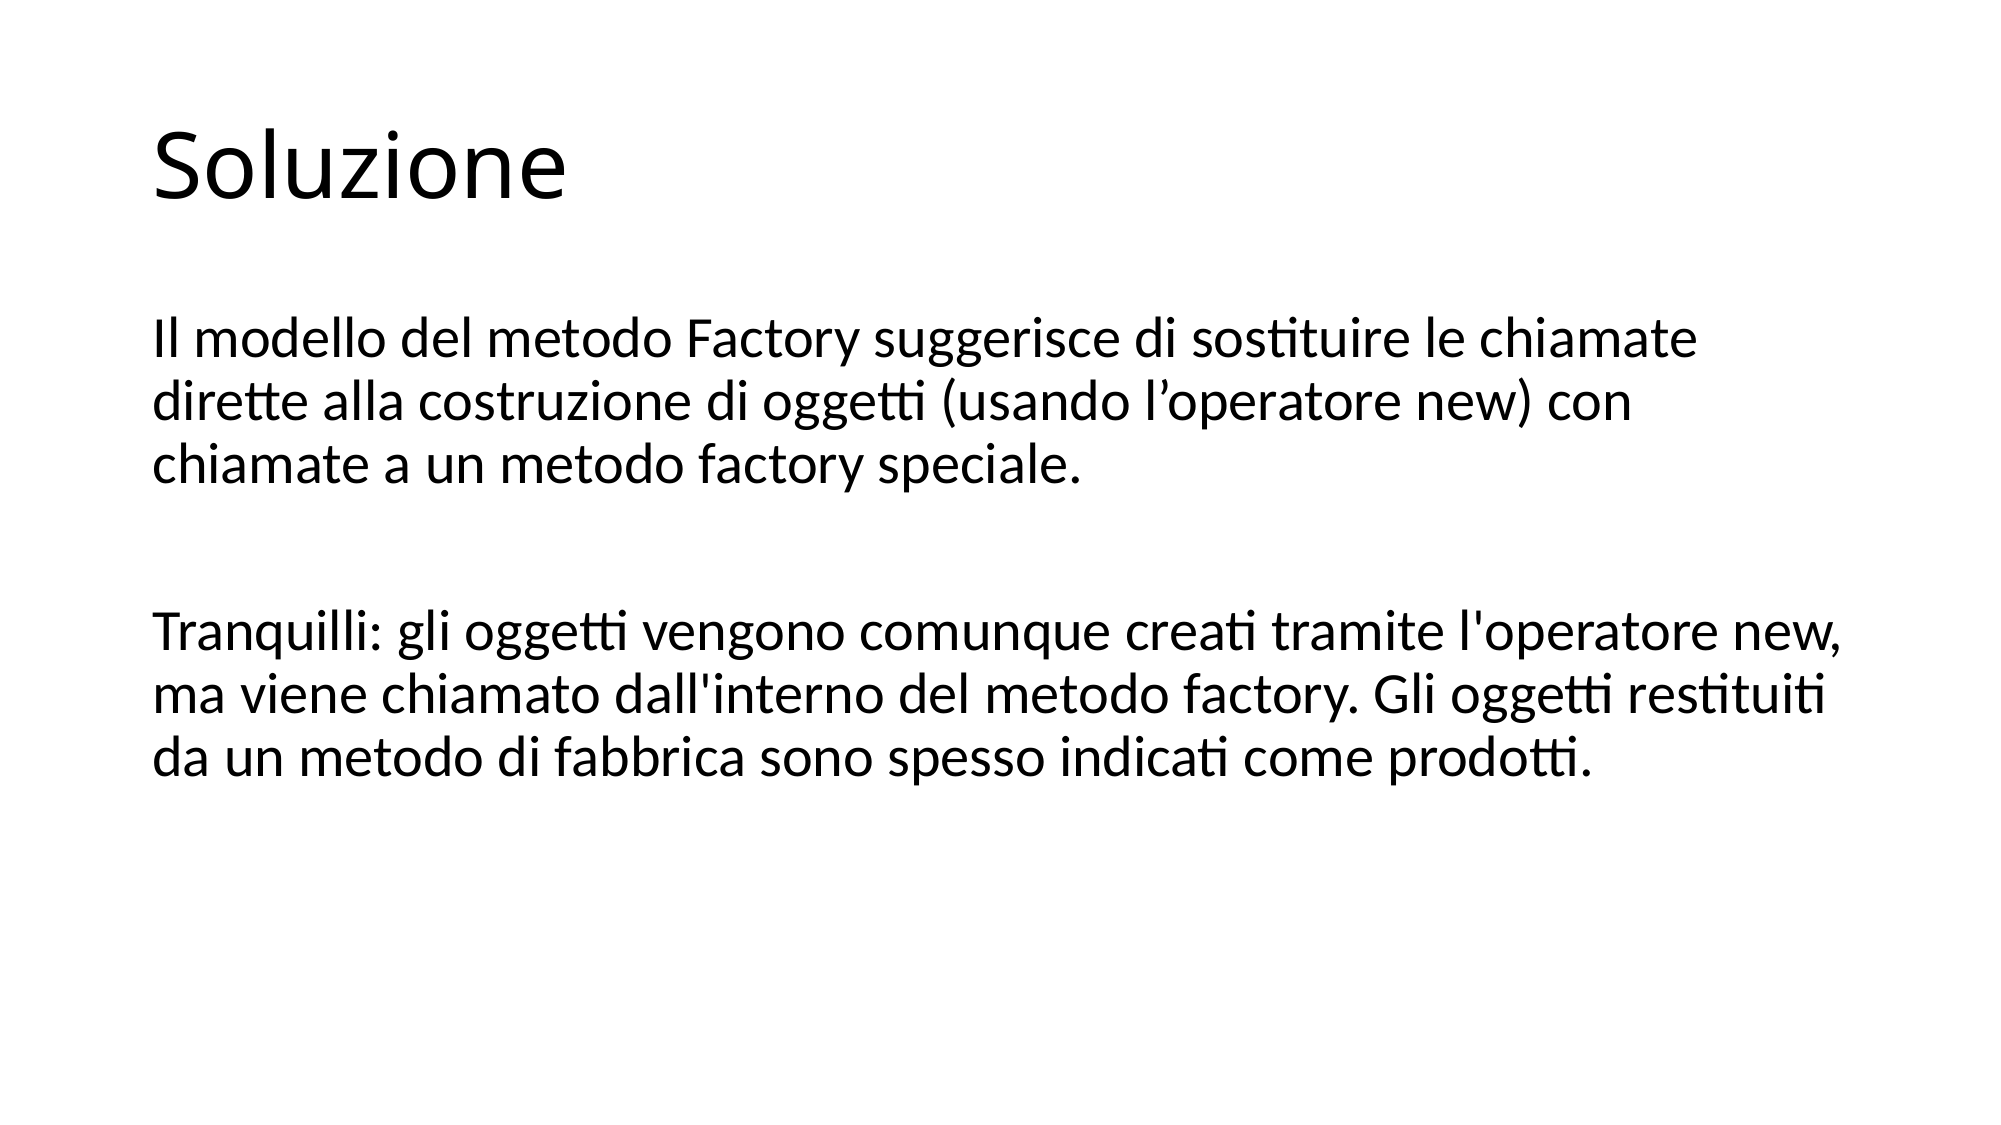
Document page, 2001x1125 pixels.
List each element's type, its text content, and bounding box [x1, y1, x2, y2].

list Il modello del metodo Factory suggerisce di sostituire le chiamate dirette alla costruzione di oggetti (usando l’operatore new) con chiamate a un metodo factory speciale. Tranquilli: gli oggetti vengono comunque creati tramite l'operatore new, ma viene chiamato dall'interno del metodo factory. Gli oggetti restituiti da un metodo di fabbrica sono spesso indicati come prodotti. [137, 299, 1863, 1014]
title Soluzione [137, 59, 1863, 278]
